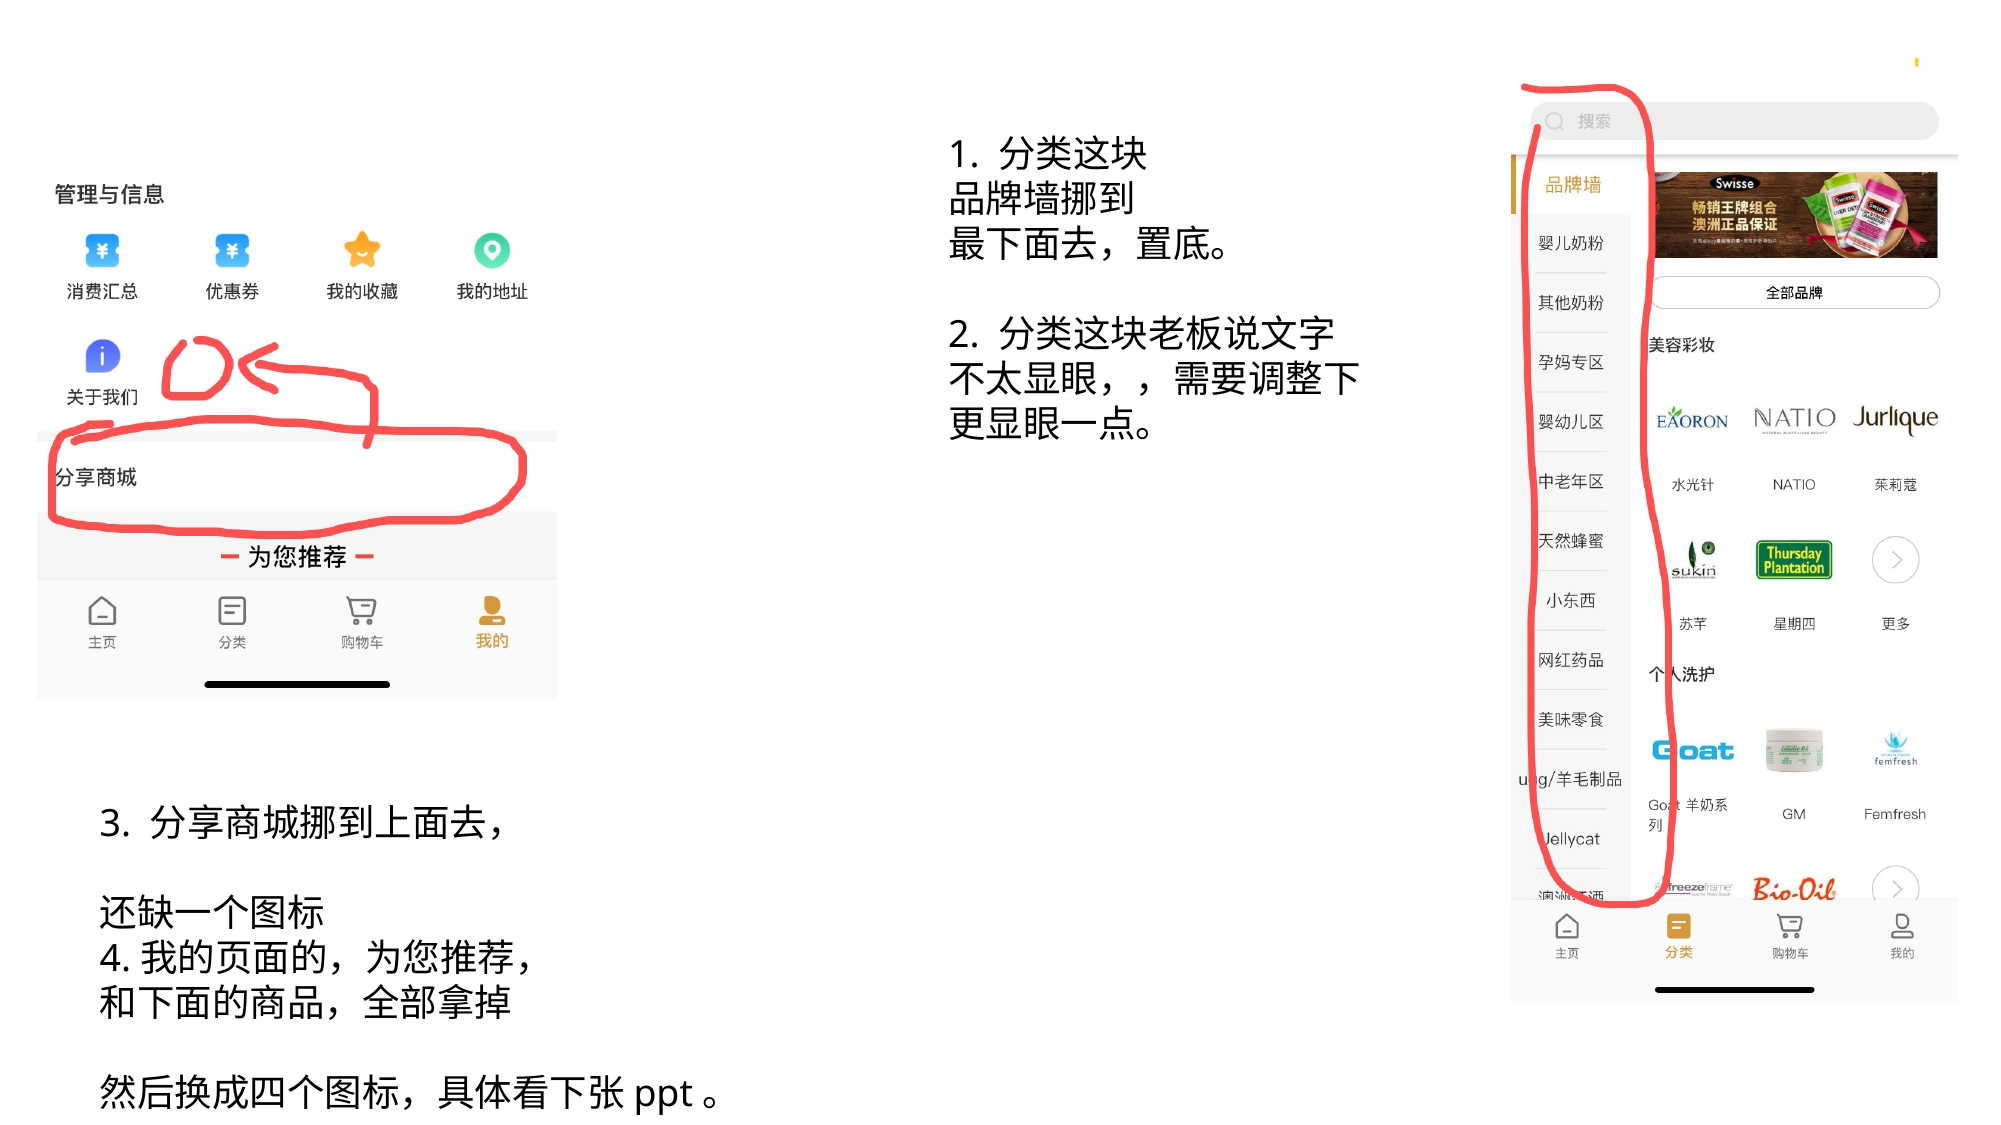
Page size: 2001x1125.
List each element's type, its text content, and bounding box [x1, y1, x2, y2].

text_box 3. 分享商城挪到上面去， 还缺一个图标 4.我的页面的，为您推荐， 和下面的商品，全部拿掉 然后换成四个图标，具体看下张ppt。 [84, 791, 755, 1122]
picture [1511, 35, 1958, 1003]
picture [37, 157, 557, 699]
text_box 1. 分类这块 品牌墙挪到 最下面去，置底。 2. 分类这块老板说文字 不太显眼，，需要调整下 更显眼一点。 [933, 122, 1511, 543]
